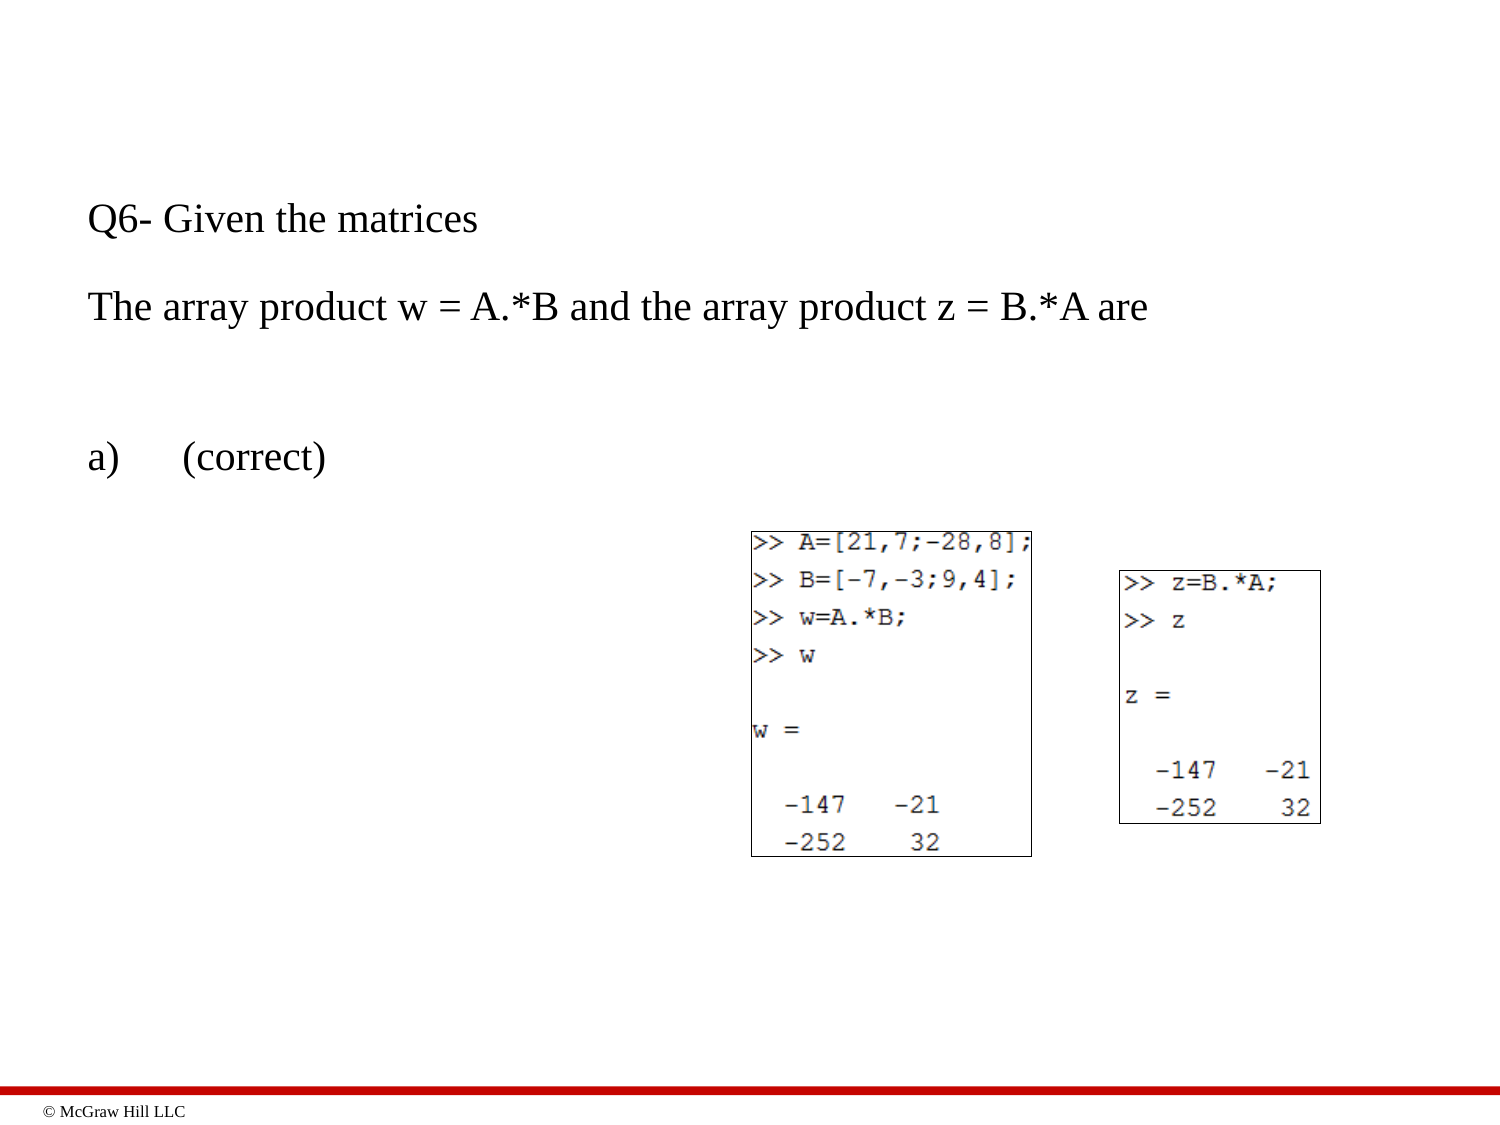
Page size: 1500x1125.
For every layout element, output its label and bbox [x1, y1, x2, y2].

picture [1119, 570, 1321, 824]
picture [751, 531, 1032, 857]
